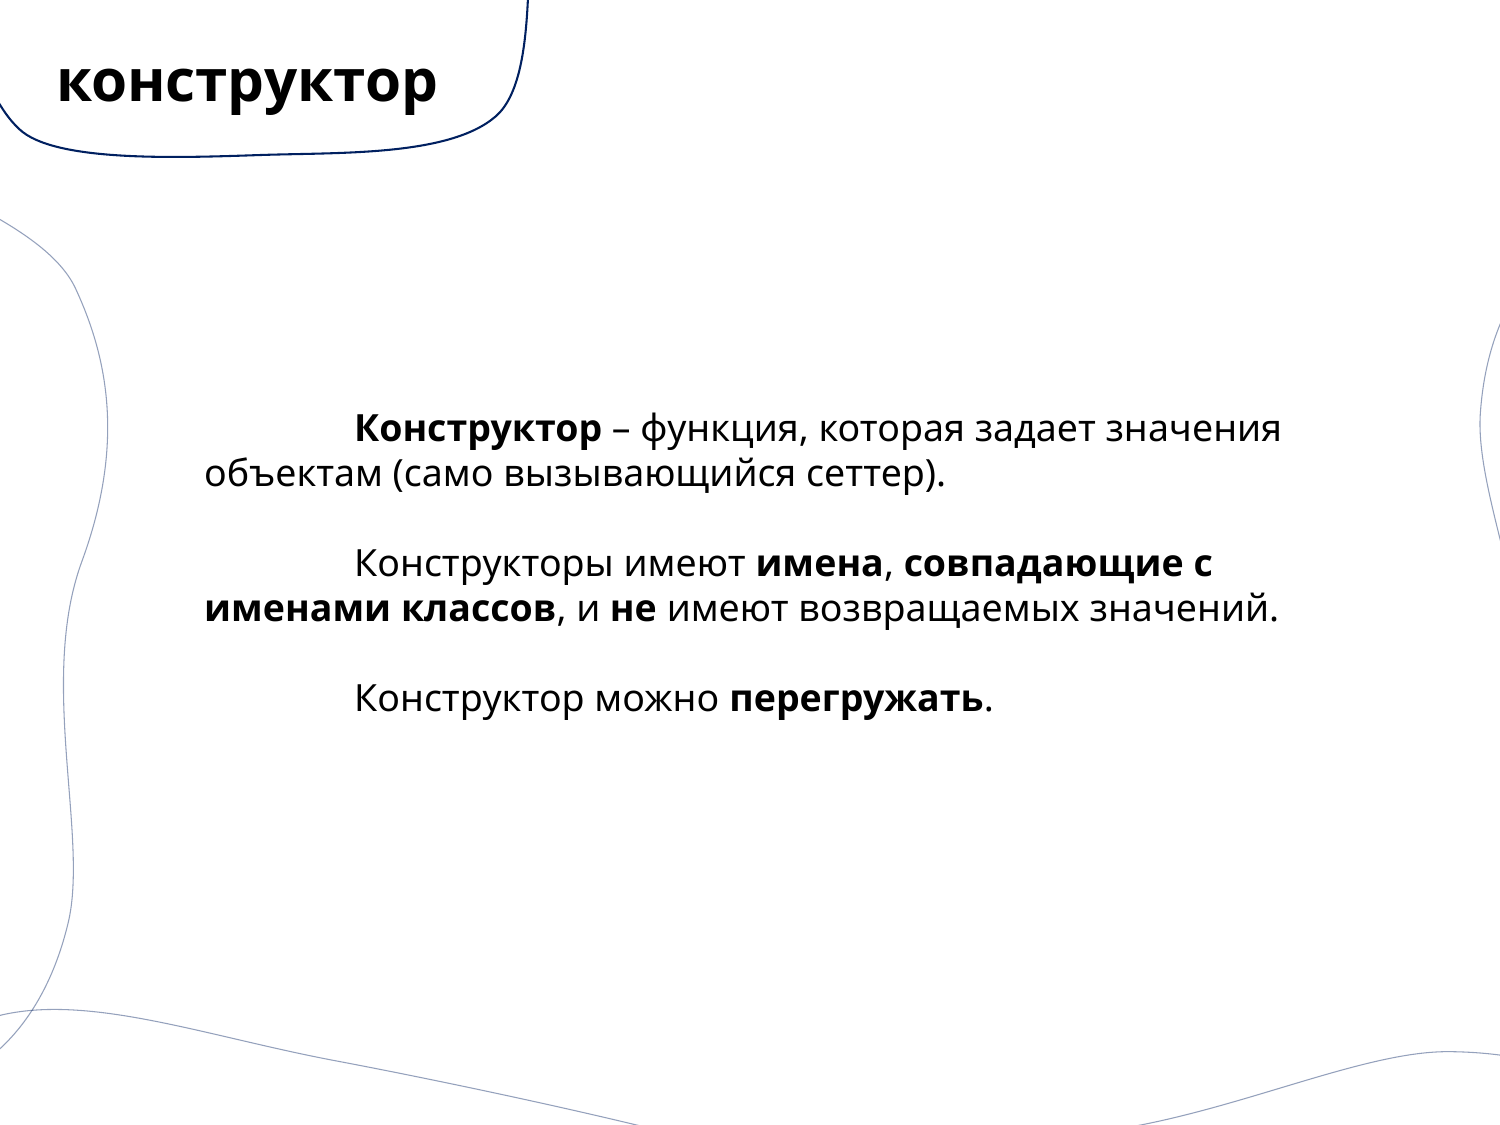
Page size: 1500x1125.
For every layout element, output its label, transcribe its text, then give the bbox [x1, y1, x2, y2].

text_box [0, 218, 109, 1014]
text_box [1135, 1050, 1500, 1125]
text_box [0, 1008, 641, 1125]
text_box [0, 0, 529, 158]
text_box [1478, 321, 1500, 544]
text_box Конструктор – функция, которая задает значения объектам (само вызывающийся сеттер). Конструкторы имеют имена, совпадающие с именами классов, и не имеют возвращаемых значений. Конструктор можно перегружать. [189, 396, 1390, 727]
